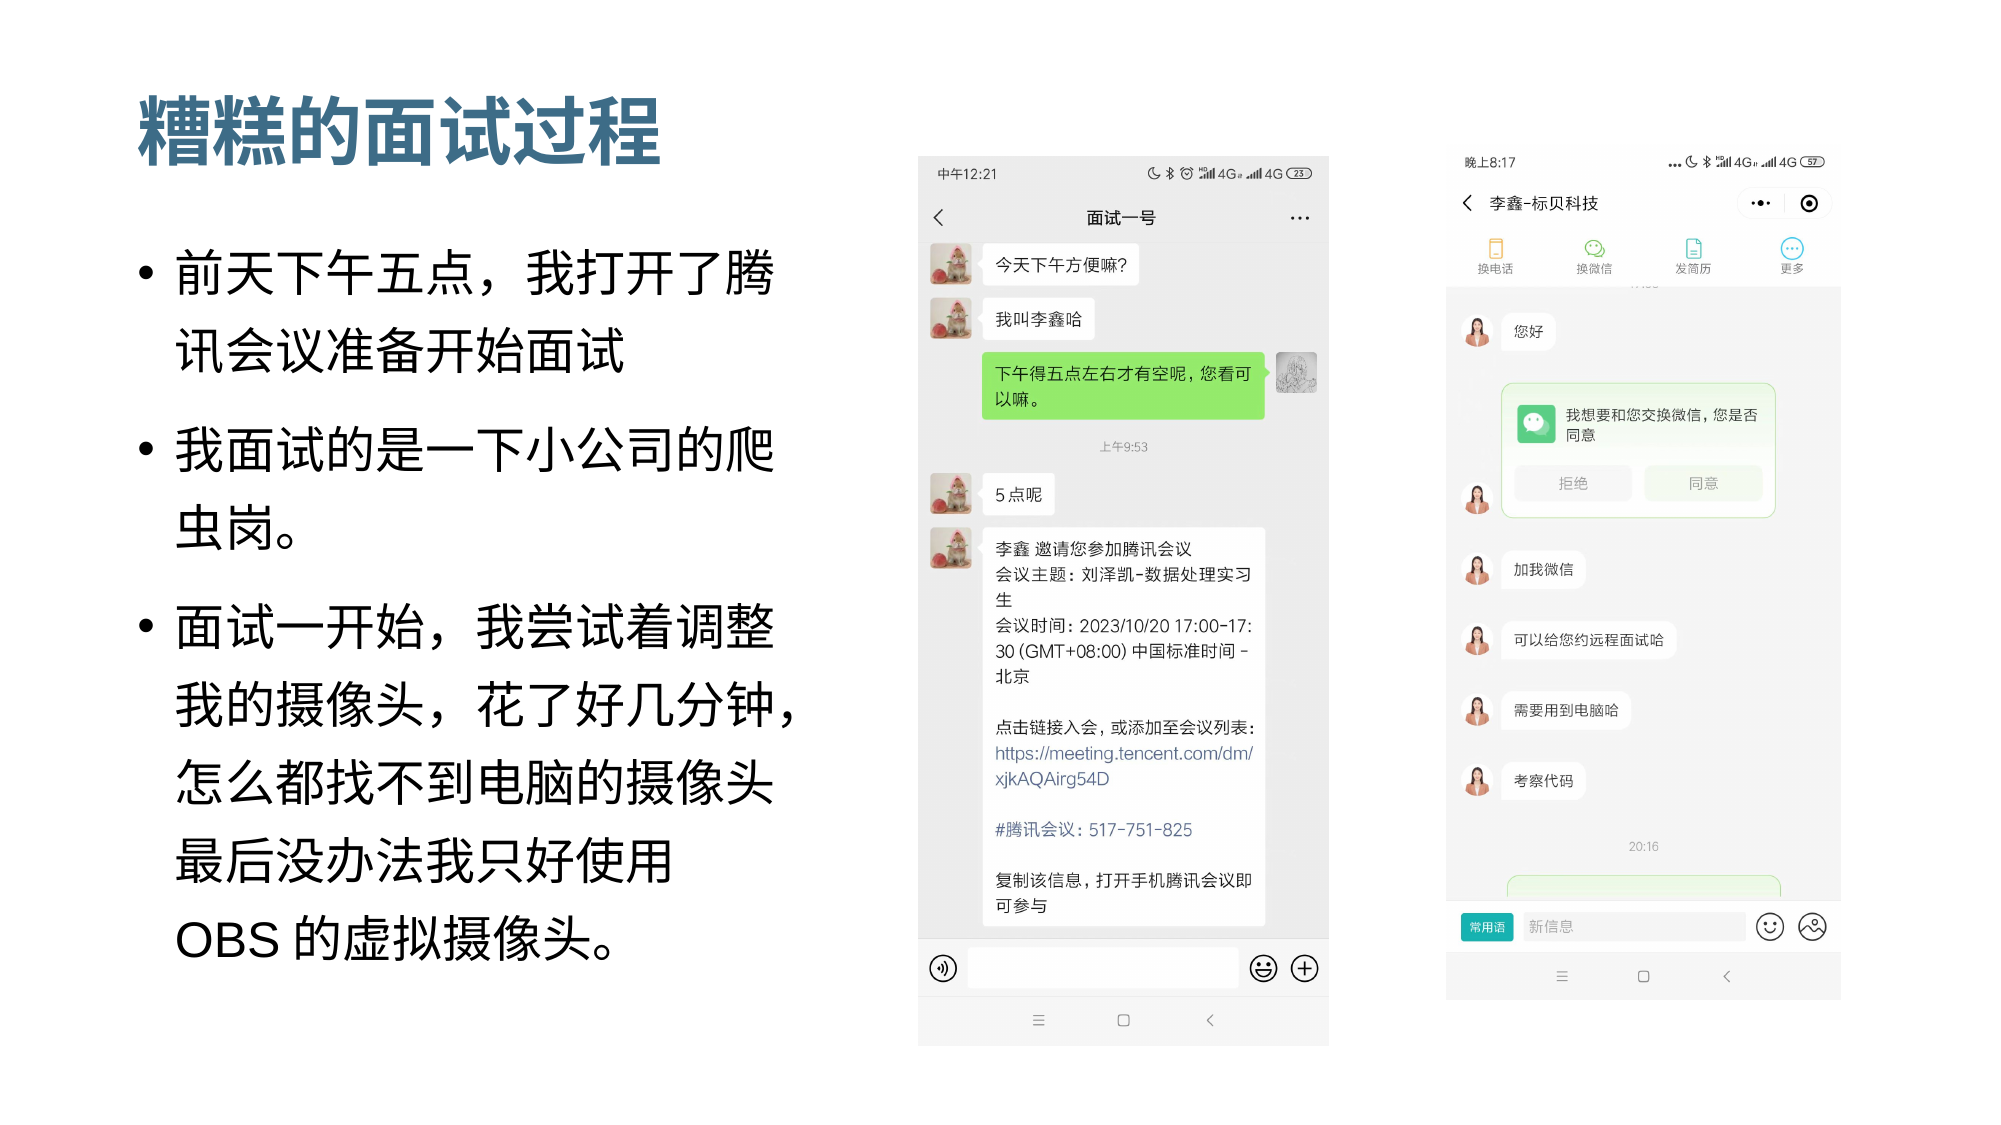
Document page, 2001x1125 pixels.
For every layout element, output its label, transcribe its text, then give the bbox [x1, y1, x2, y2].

picture [918, 156, 1329, 1046]
picture [1446, 144, 1841, 1000]
list 前天下午五点，我打开了腾讯会议准备开始面试 我面试的是一下小公司的爬虫岗。 面试一开始，我尝试着调整我的摄像头，花了好几分钟，怎么都找不到电脑的摄像头最后没办法我只好使用OBS的虚拟摄像头。 [137, 223, 789, 1014]
title 糟糕的面试过程 [137, 59, 1863, 201]
